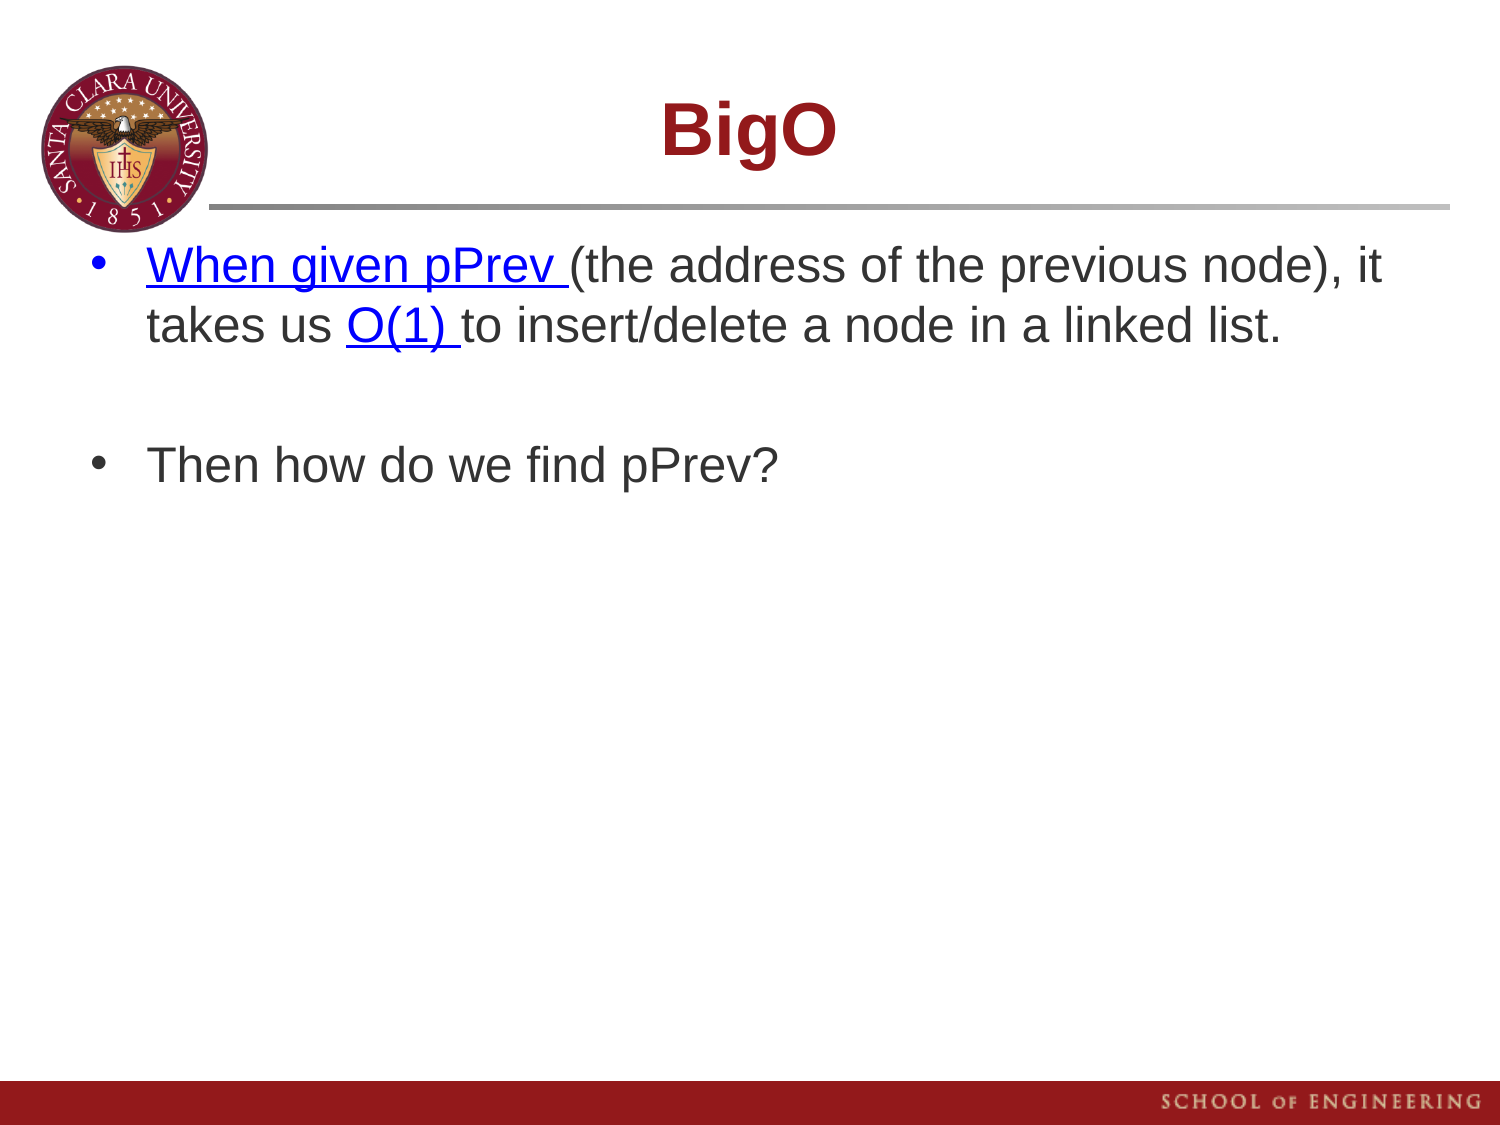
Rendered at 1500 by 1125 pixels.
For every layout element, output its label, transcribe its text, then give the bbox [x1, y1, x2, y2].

title BigO [75, 45, 1425, 205]
picture [37, 63, 209, 235]
picture [1149, 1091, 1489, 1115]
list When given pPrev (the address of the previous node), it takes us O(1) to insert/delete a node in a linked list. Then how do we find pPrev? [75, 224, 1425, 1075]
